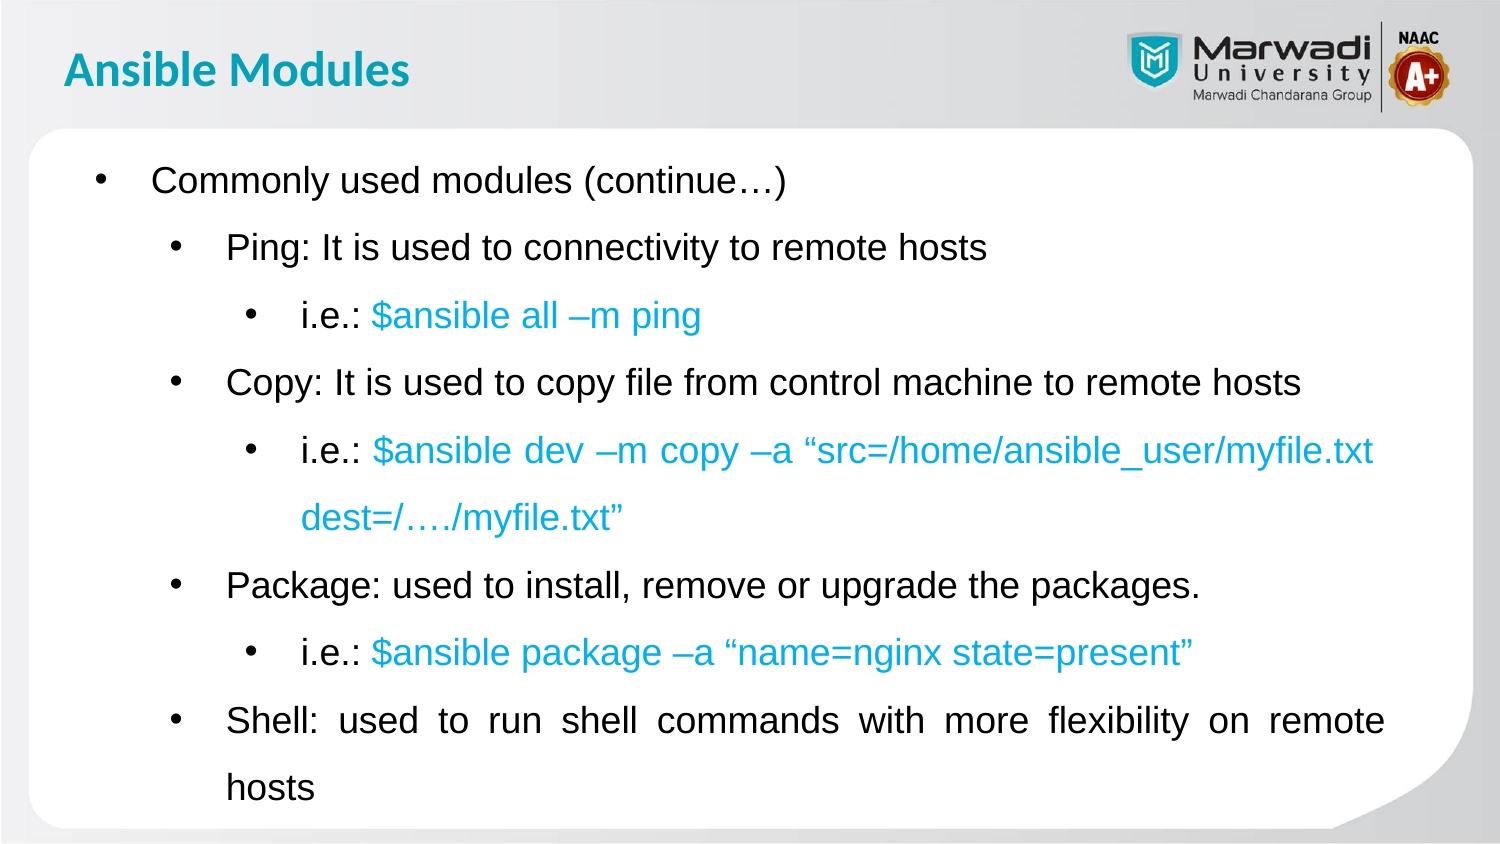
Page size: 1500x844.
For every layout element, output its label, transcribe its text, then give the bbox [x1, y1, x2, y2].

title Ansible Modules [62, 0, 1125, 138]
picture [0, 0, 1500, 844]
text_box Commonly used modules (continue…) Ping: It is used to connectivity to remote hosts i.e.: $ansible all –m ping Copy: It is used to copy file from control machine to remote hosts i.e.: $ansible dev –m copy –a “src=/home/ansible_user/myfile.txt dest=/…./myfile.txt” Package: used to install, remove or upgrade the packages. i.e.: $ansible package –a “name=nginx state=present” Shell: used to run shell commands with more flexibility on remote hosts [83, 121, 1397, 820]
